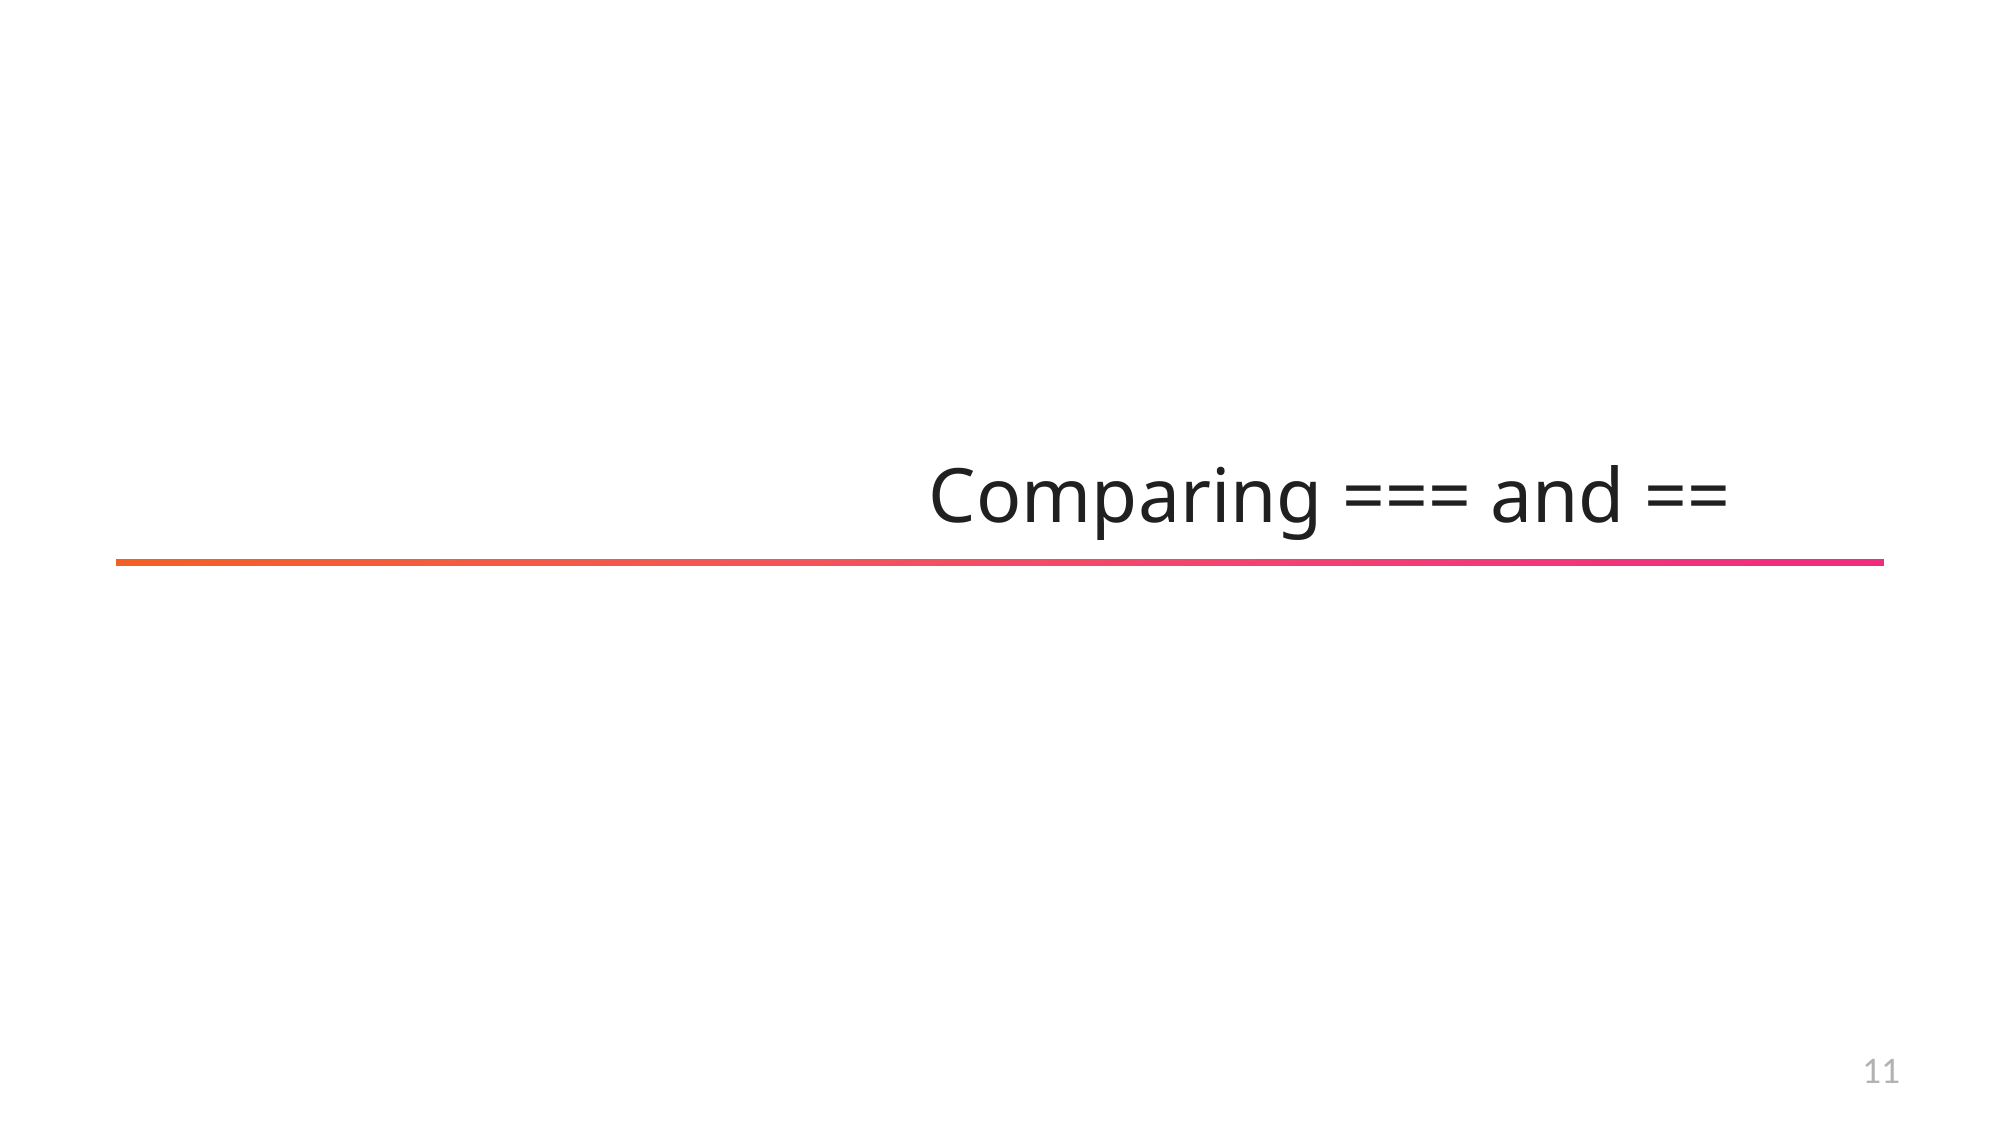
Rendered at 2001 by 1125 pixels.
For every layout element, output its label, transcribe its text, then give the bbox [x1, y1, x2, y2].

picture [116, 559, 926, 566]
slide_number 11 [1440, 1046, 1900, 1103]
picture [1871, 559, 1884, 566]
title Comparing === and == [926, 445, 1871, 636]
